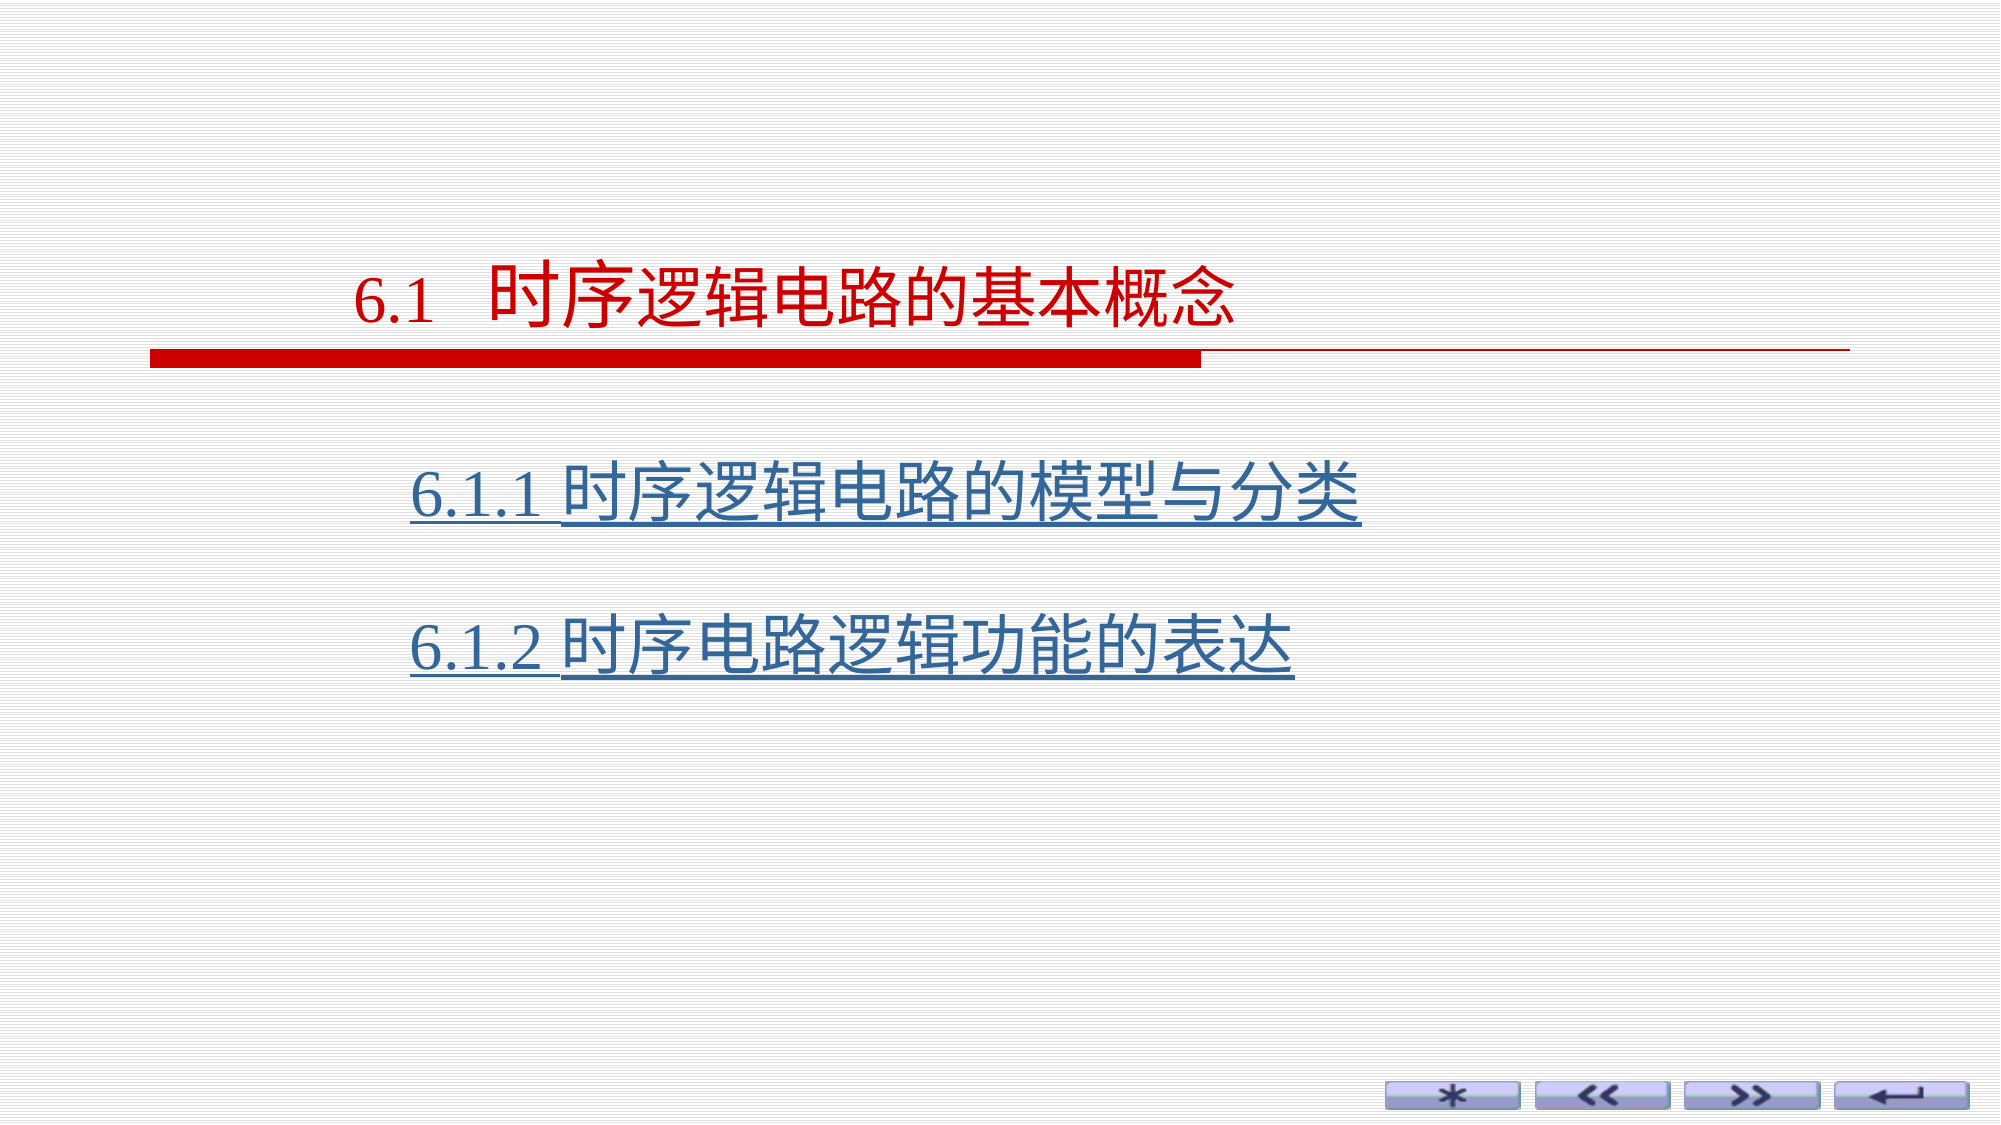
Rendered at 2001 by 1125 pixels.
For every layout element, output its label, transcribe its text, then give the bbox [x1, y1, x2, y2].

picture [1535, 1081, 1671, 1110]
text_box 6.1 时序逻辑电路的基本概念 [338, 220, 1373, 365]
picture [1684, 1081, 1821, 1110]
picture [1834, 1081, 1970, 1110]
text_box 6.1.1 时序逻辑电路的模型与分类 [350, 437, 1485, 560]
text_box 6.1.2 时序电路逻辑功能的表达 [349, 590, 1331, 713]
picture [1385, 1081, 1521, 1110]
